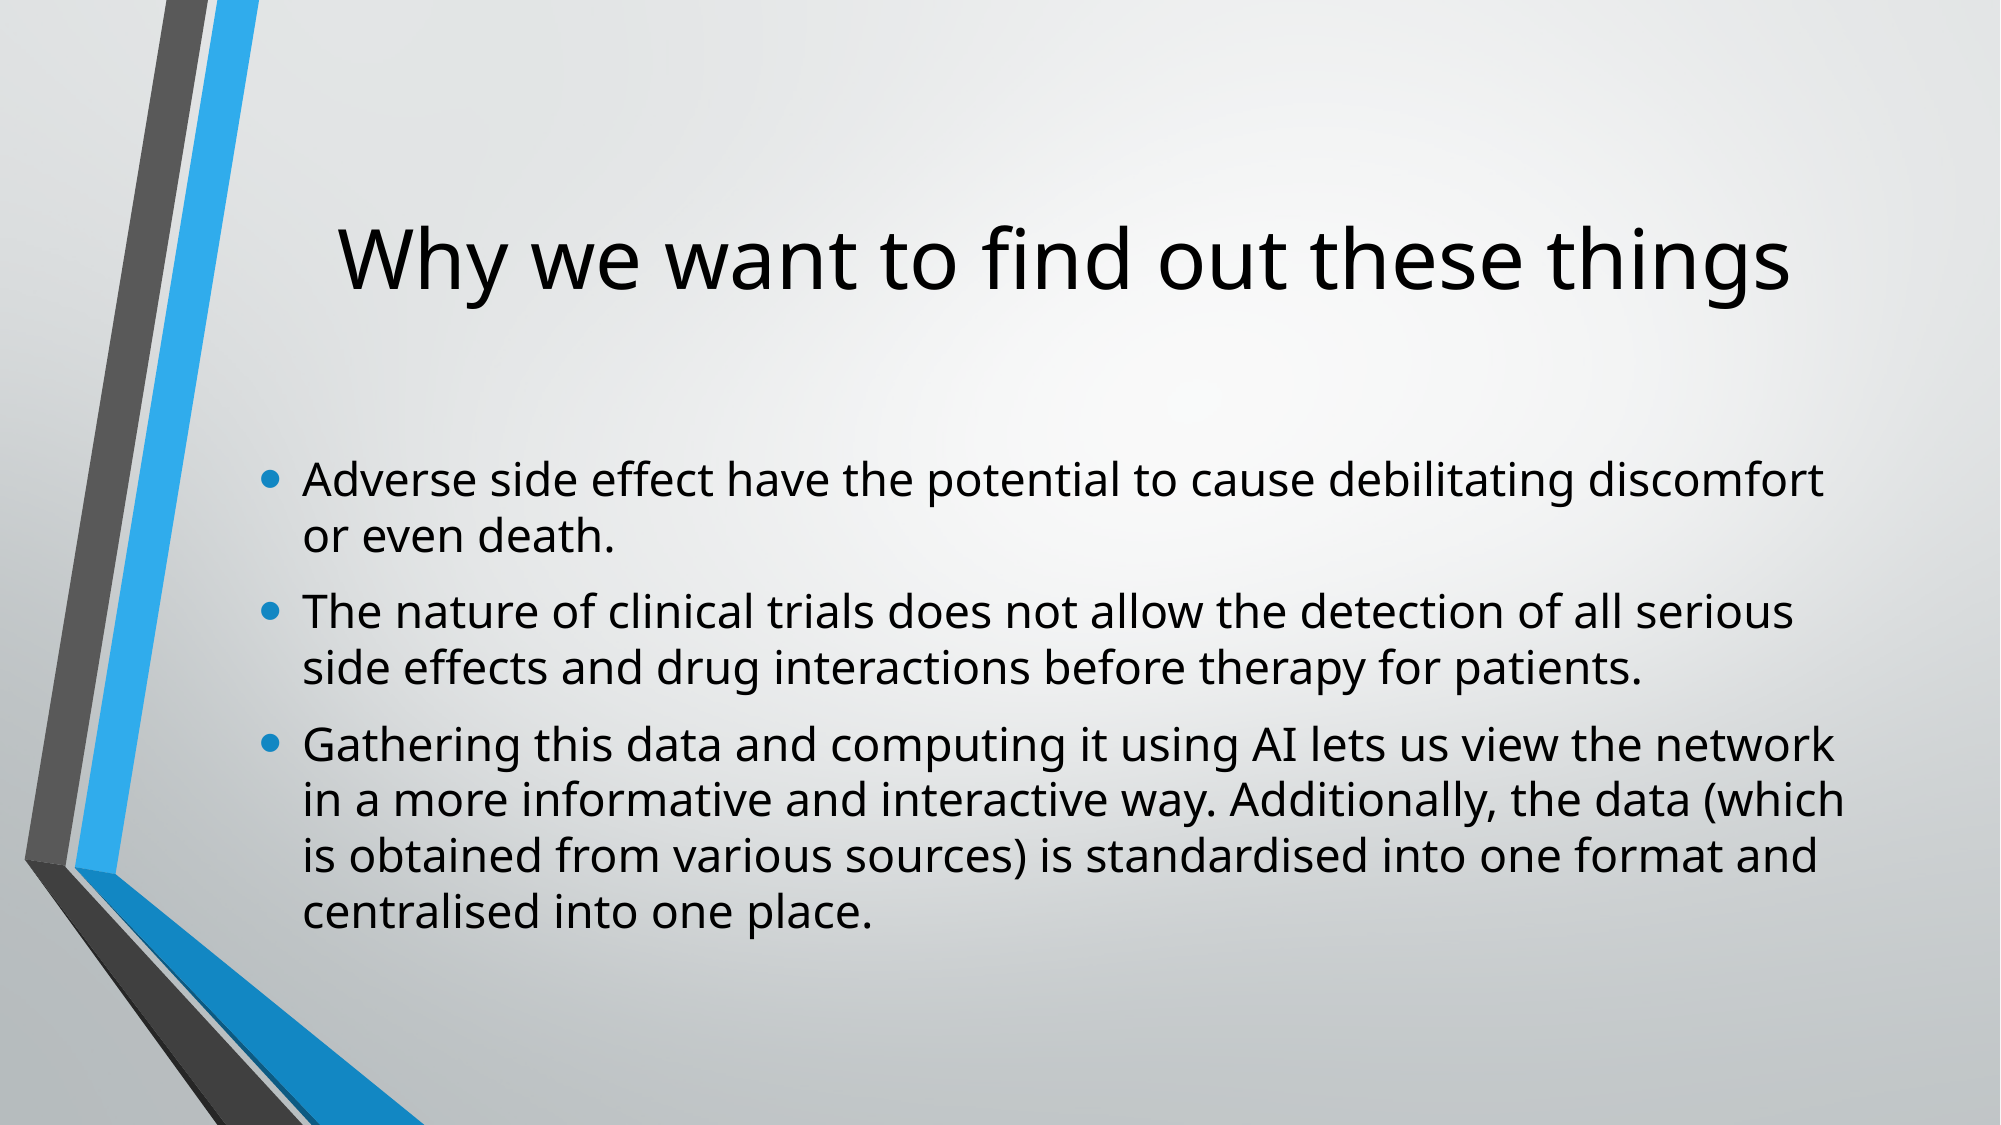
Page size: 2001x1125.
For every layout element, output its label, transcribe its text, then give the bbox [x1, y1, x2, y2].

title Why we want to find out these things [243, 112, 1887, 400]
list Adverse side effect have the potential to cause debilitating discomfort or even death. The nature of clinical trials does not allow the detection of all serious side effects and drug interactions before therapy for patients. Gathering this data and computing it using AI lets us view the network in a more informative and interactive way. Additionally, the data (which is obtained from various sources) is standardised into one format and centralised into one place. [243, 437, 1887, 950]
